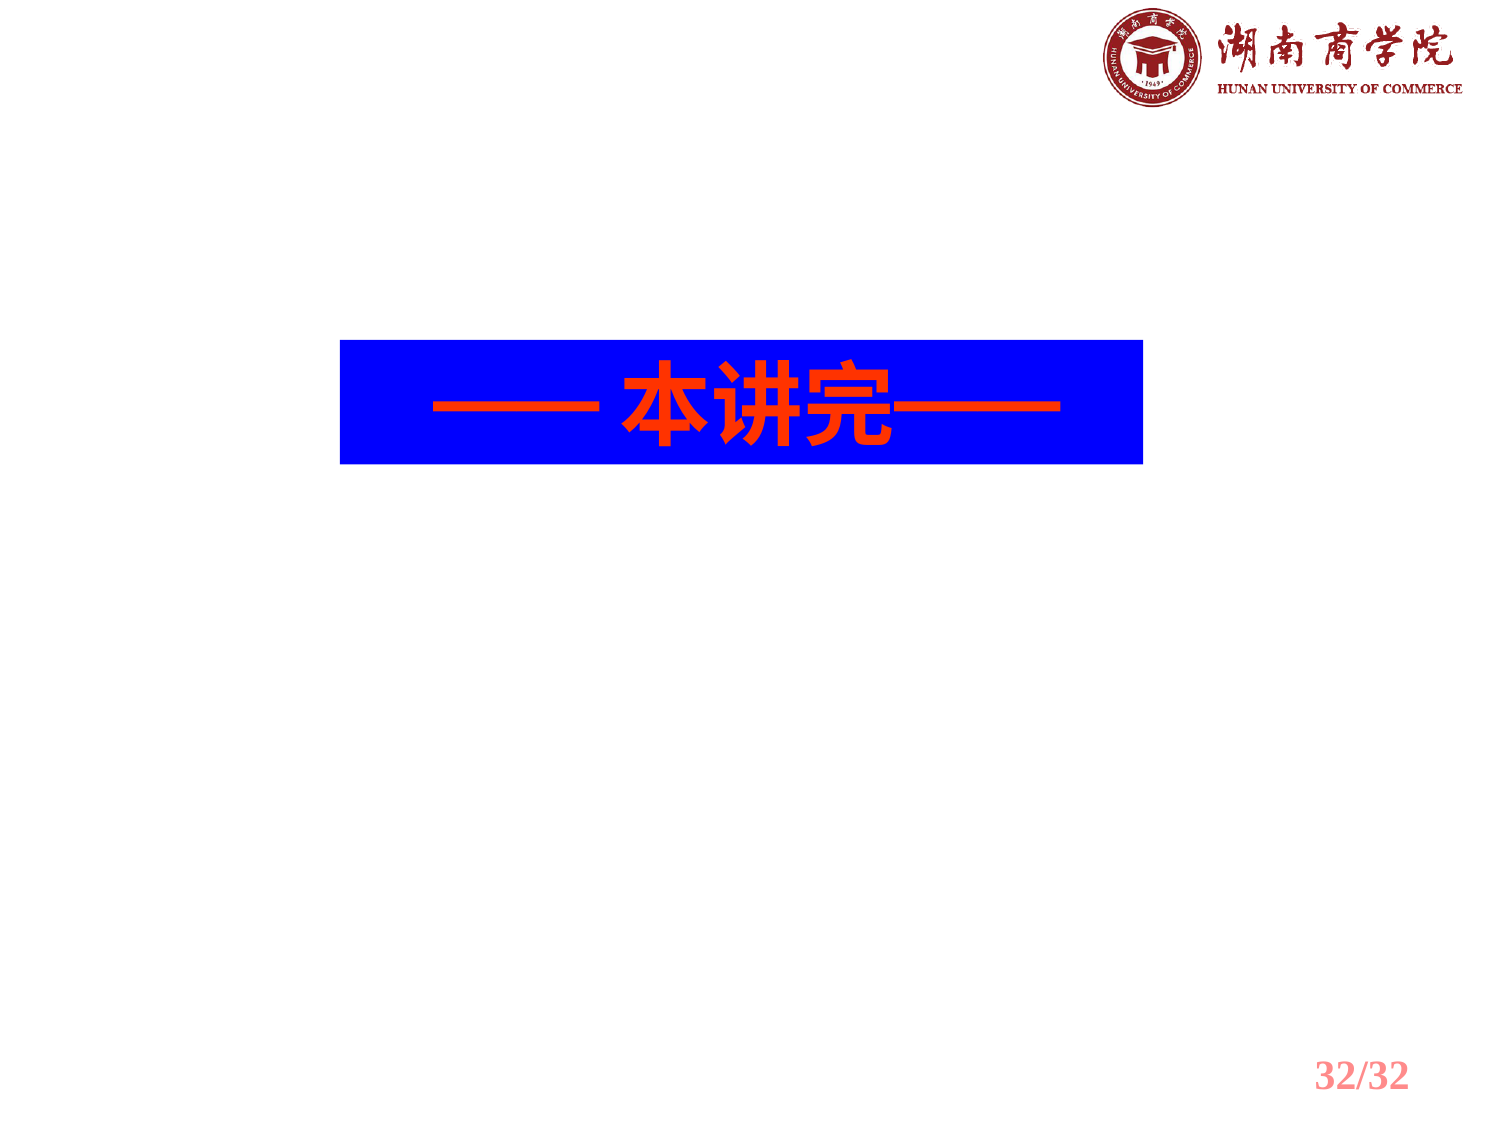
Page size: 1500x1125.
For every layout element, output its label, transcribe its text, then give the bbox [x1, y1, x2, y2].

slide_number 32/32 [1074, 1042, 1425, 1103]
text_box ━━本讲完━━ [339, 339, 1144, 465]
picture [1073, 0, 1488, 113]
